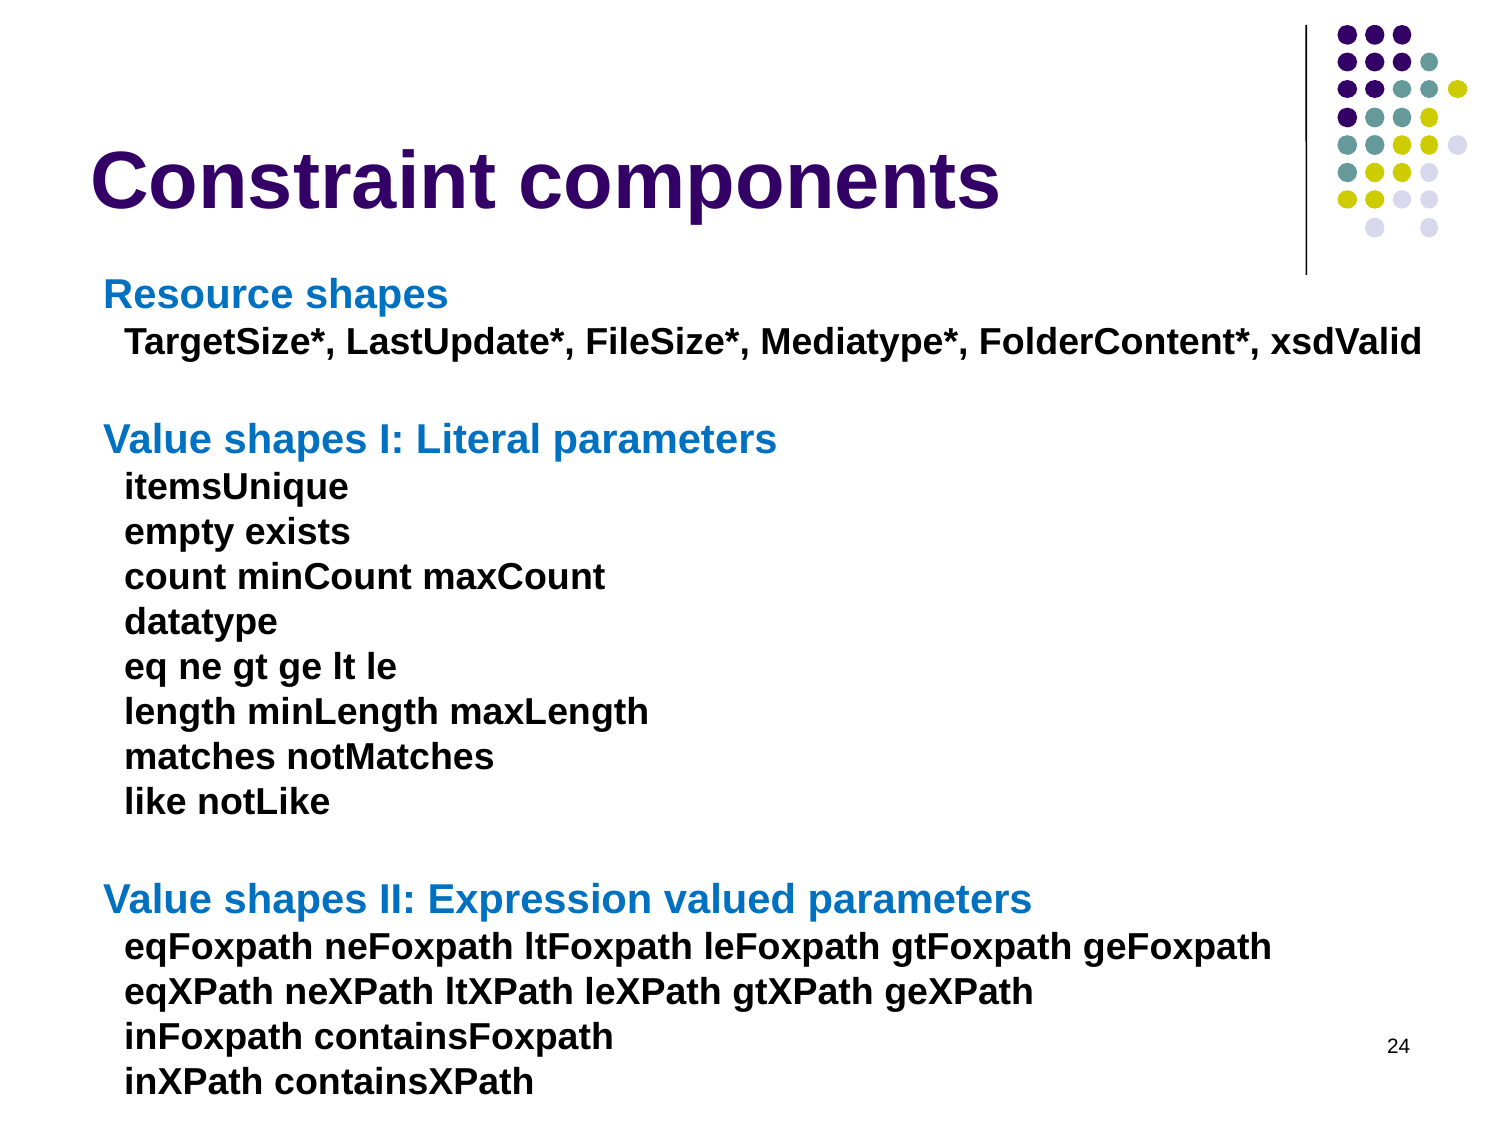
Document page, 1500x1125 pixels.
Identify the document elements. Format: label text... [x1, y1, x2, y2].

text_box Resource shapes TargetSize*, LastUpdate*, FileSize*, Mediatype*, FolderContent*, xsdValid Value shapes I: Literal parameters itemsUnique empty exists count minCount maxCount datatype eq ne gt ge lt le length minLength maxLength matches notMatches like notLike Value shapes II: Expression valued parameters eqFoxpath neFoxpath ltFoxpath leFoxpath gtFoxpath geFoxpath eqXPath neXPath ltXPath leXPath gtXPath geXPath inFoxpath containsFoxpath inXPath containsXPath [88, 259, 1460, 1110]
title Constraint components [75, 20, 1313, 233]
